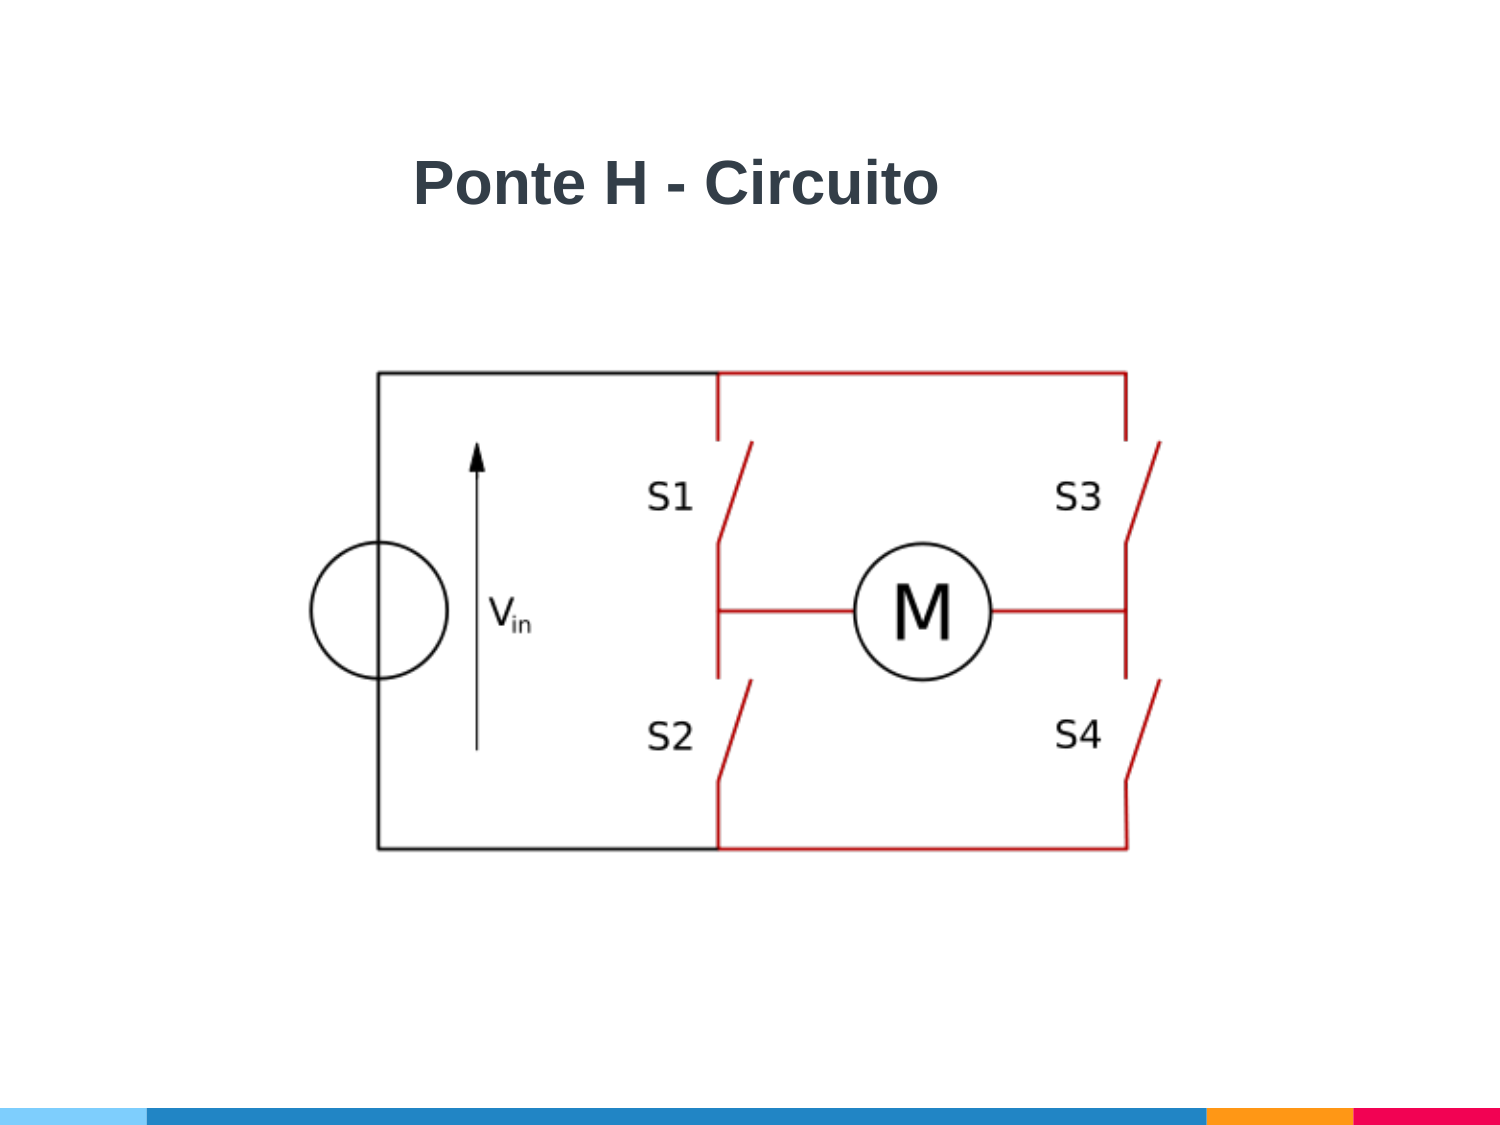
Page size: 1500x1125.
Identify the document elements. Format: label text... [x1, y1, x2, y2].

title Ponte H - Circuito [146, 45, 1207, 233]
picture [293, 341, 1178, 885]
